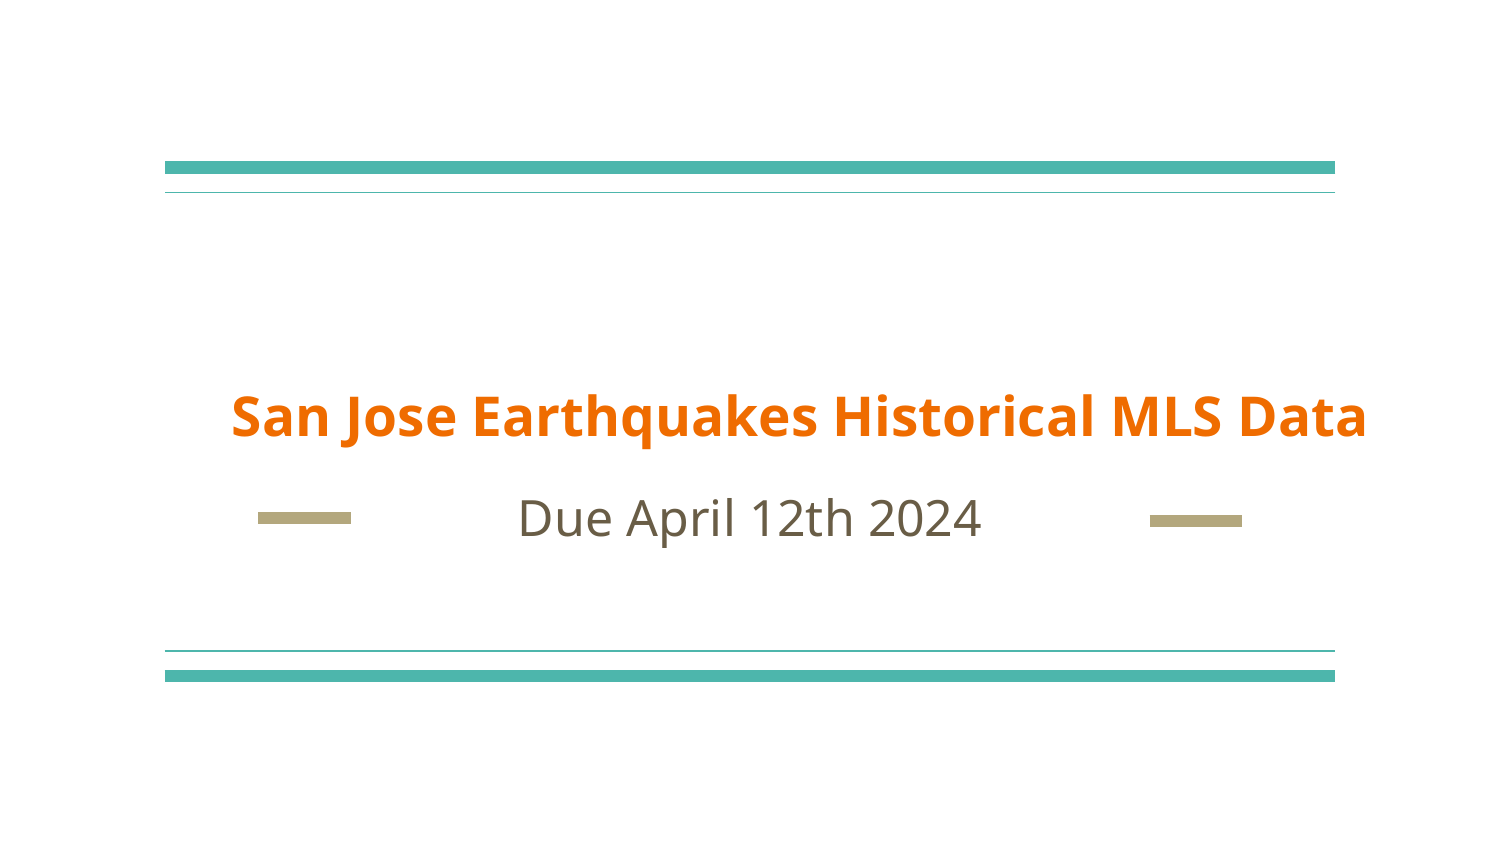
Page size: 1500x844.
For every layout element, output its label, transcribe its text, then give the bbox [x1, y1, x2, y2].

title San Jose Earthquakes Historical MLS Data [164, 299, 1437, 468]
subtitle Due April 12th 2024 [350, 467, 1150, 598]
